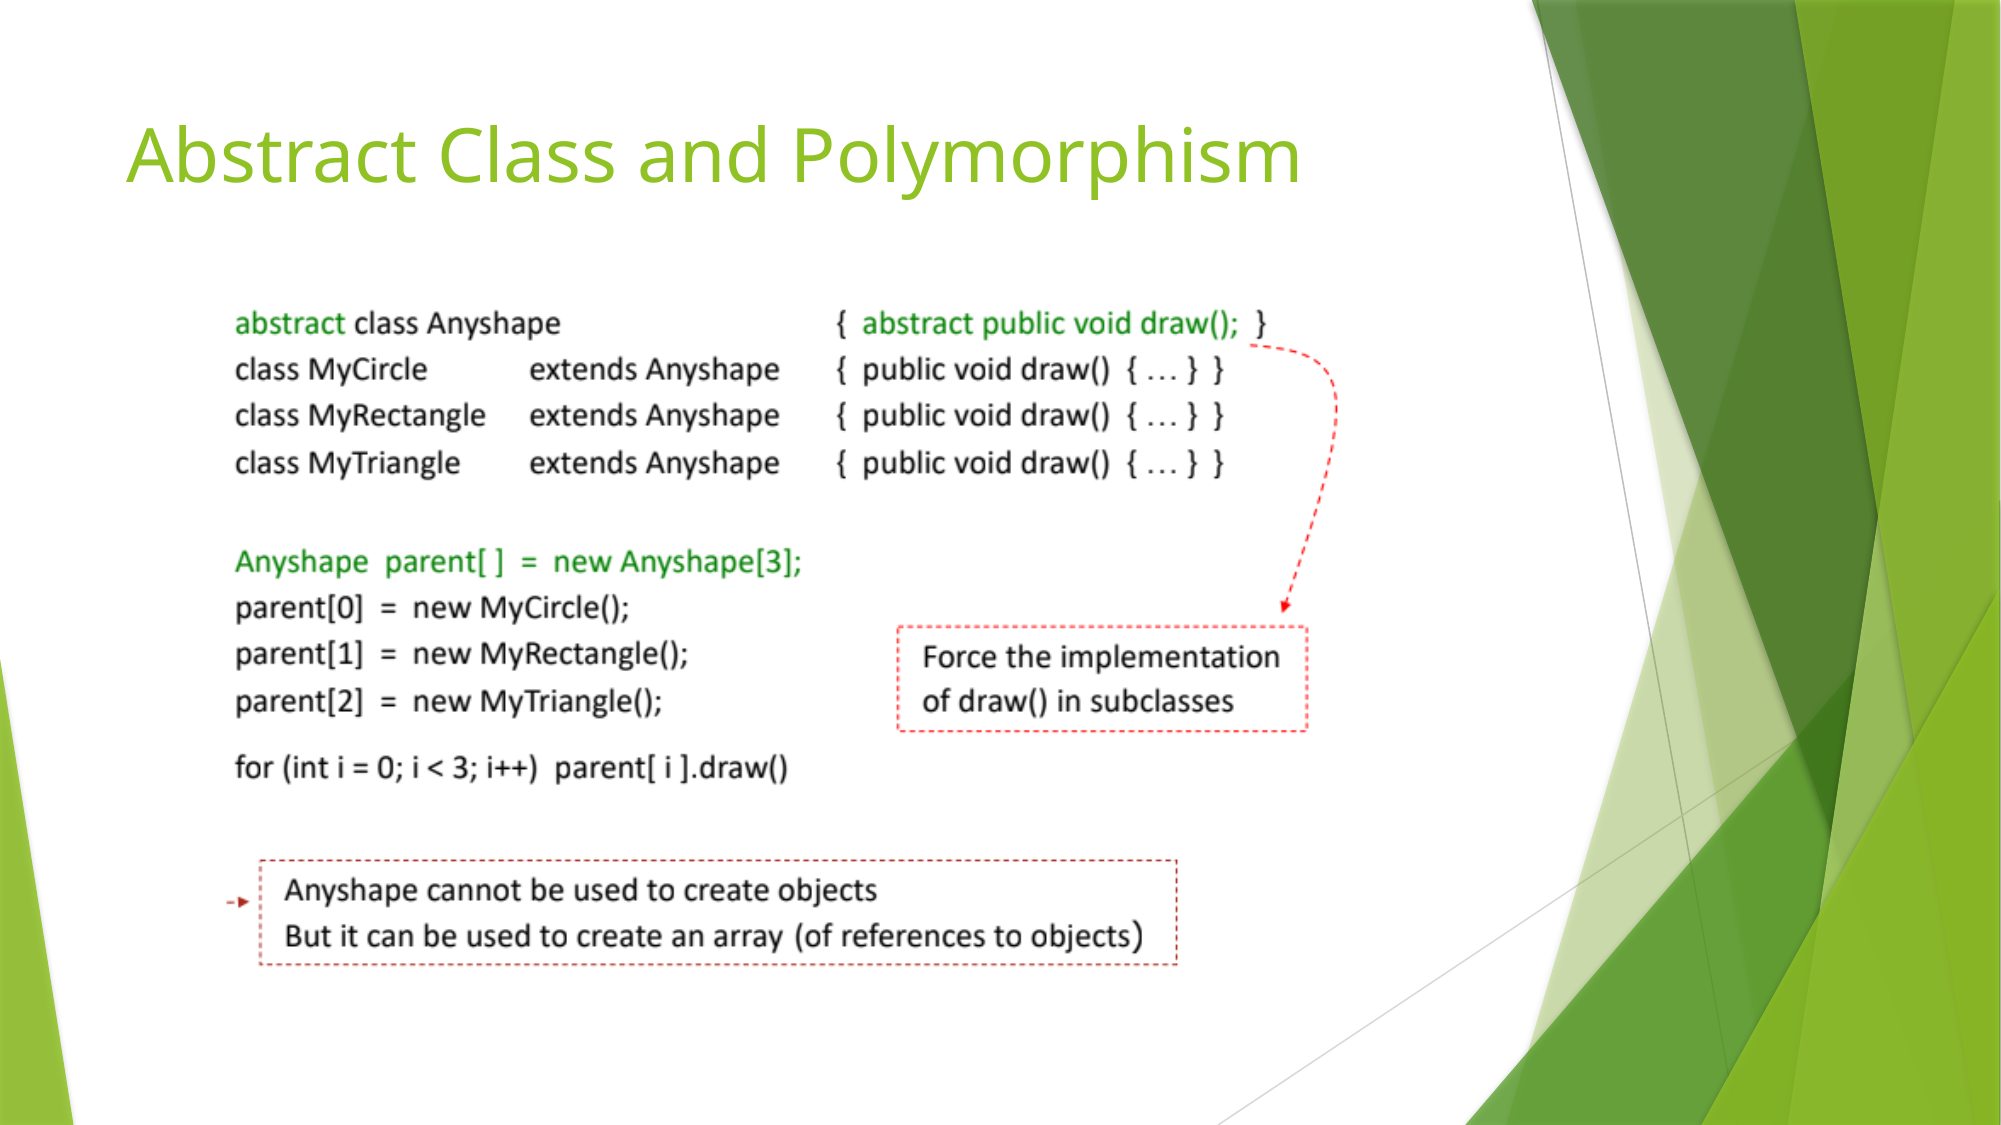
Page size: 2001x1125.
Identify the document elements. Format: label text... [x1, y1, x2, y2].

picture [224, 270, 1354, 974]
title Abstract Class and Polymorphism [111, 99, 1522, 317]
